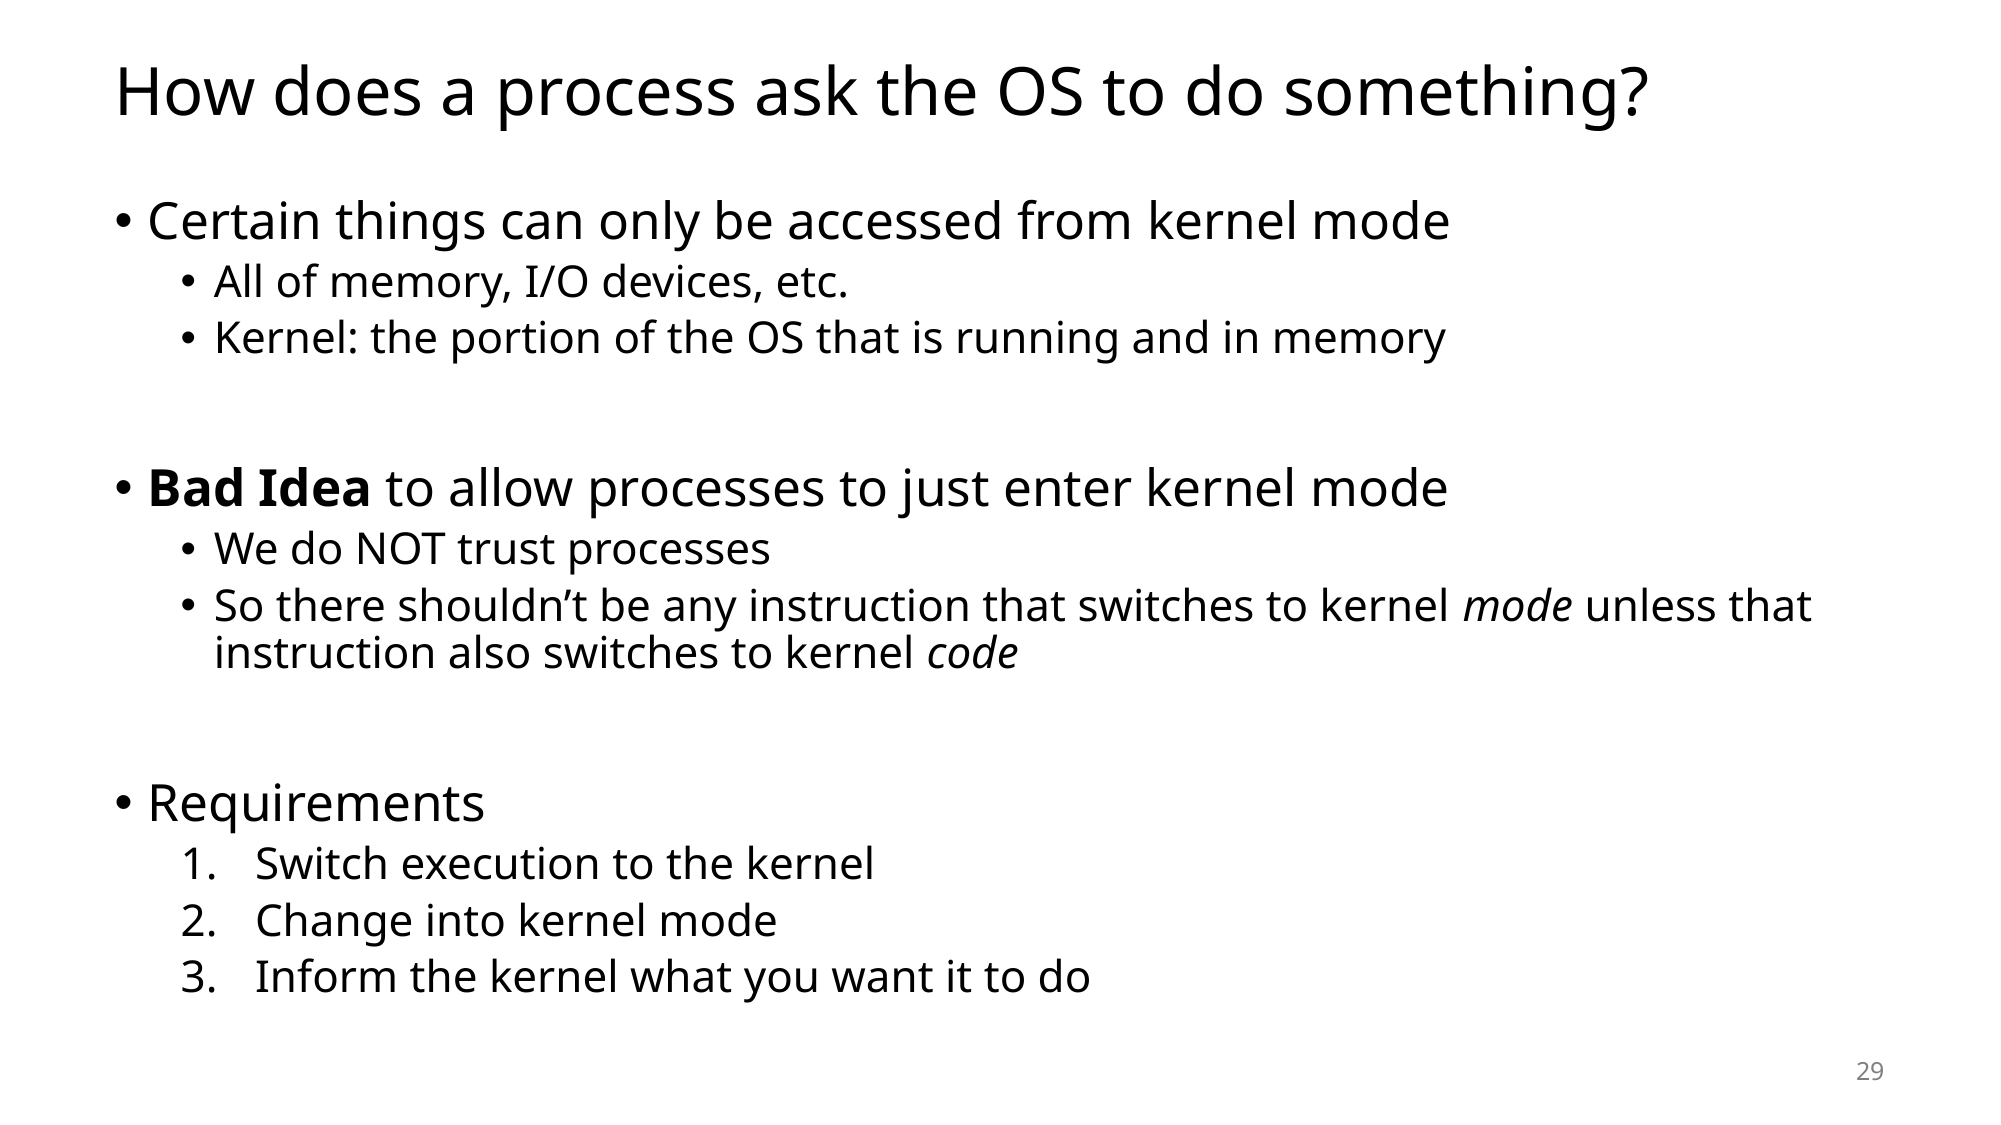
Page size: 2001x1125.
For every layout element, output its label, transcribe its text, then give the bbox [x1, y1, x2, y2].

title How does a process ask the OS to do something? [99, 37, 1900, 150]
slide_number 29 [1749, 1042, 1900, 1103]
list Certain things can only be accessed from kernel mode All of memory, I/O devices, etc. Kernel: the portion of the OS that is running and in memory Bad Idea to allow processes to just enter kernel mode We do NOT trust processes So there shouldn’t be any instruction that switches to kernel mode unless that instruction also switches to kernel code Requirements Switch execution to the kernel Change into kernel mode Inform the kernel what you want it to do [99, 187, 1900, 1013]
